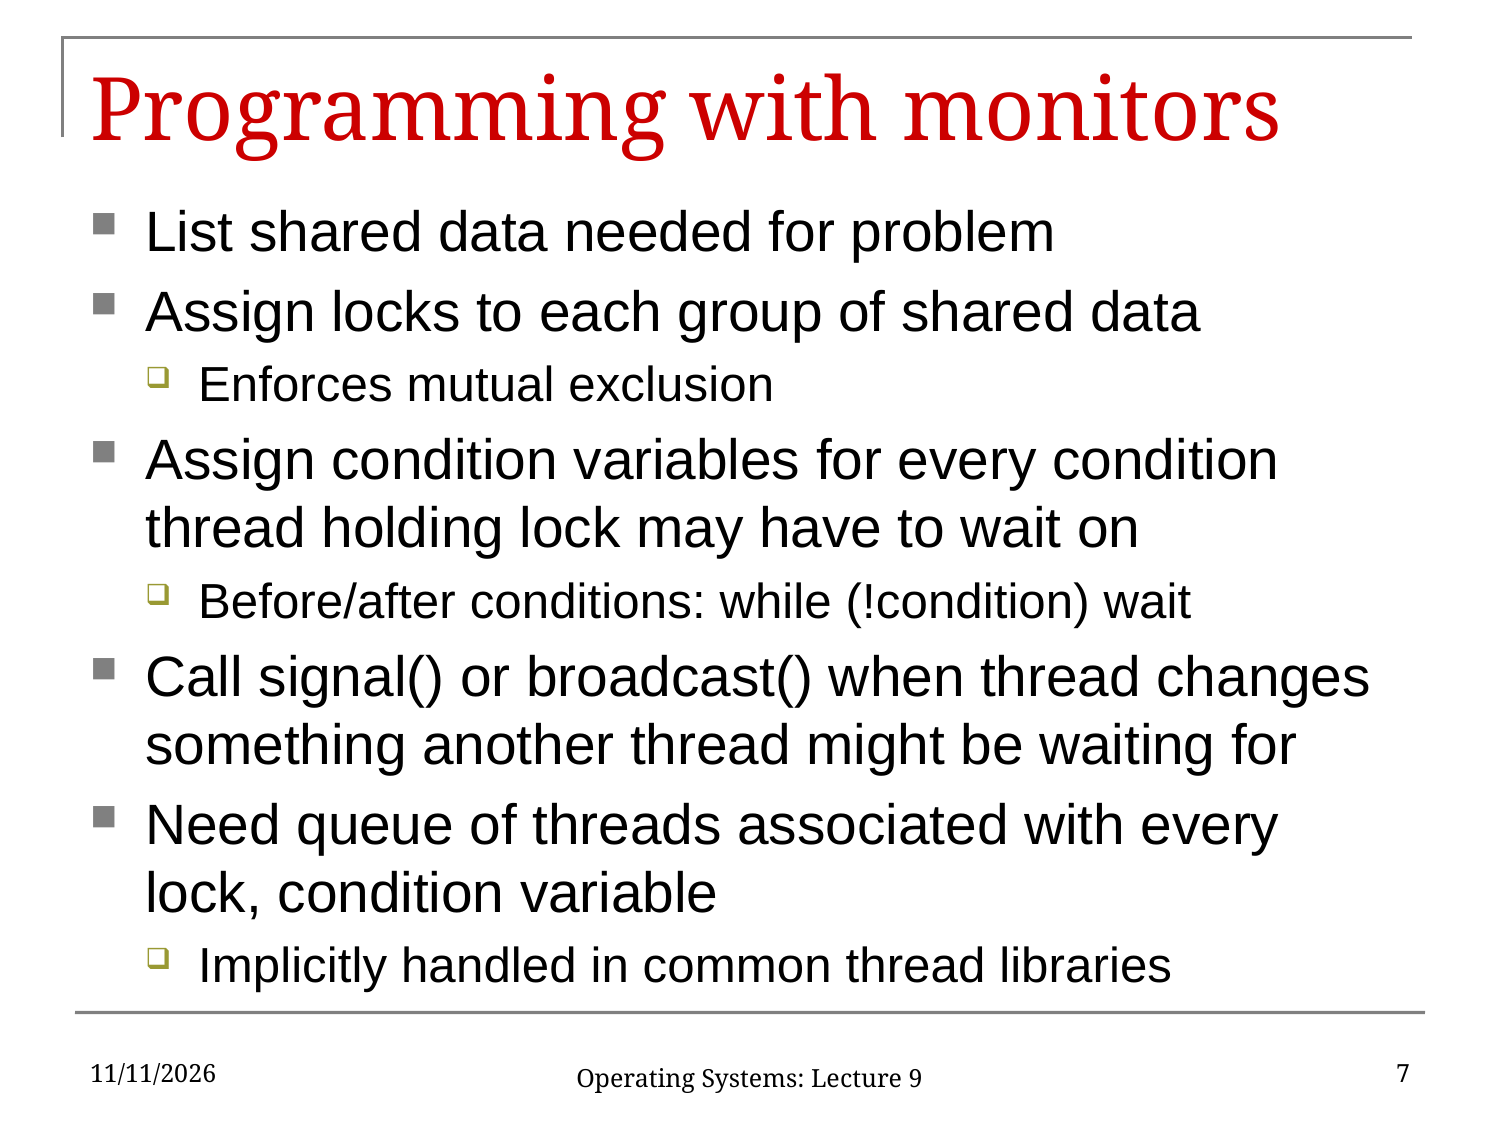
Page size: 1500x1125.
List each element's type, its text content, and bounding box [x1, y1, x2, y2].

slide_number 7 [1074, 1023, 1426, 1100]
title Programming with monitors [75, 45, 1425, 163]
list List shared data needed for problem Assign locks to each group of shared data Enforces mutual exclusion Assign condition variables for every condition thread holding lock may have to wait on Before/after conditions: while (!condition) wait Call signal() or broadcast() when thread changes something another thread might be waiting for Need queue of threads associated with every lock, condition variable Implicitly handled in common thread libraries [75, 187, 1425, 1006]
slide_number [74, 1023, 426, 1100]
footer Operating Systems: Lecture 9 [512, 1024, 988, 1101]
